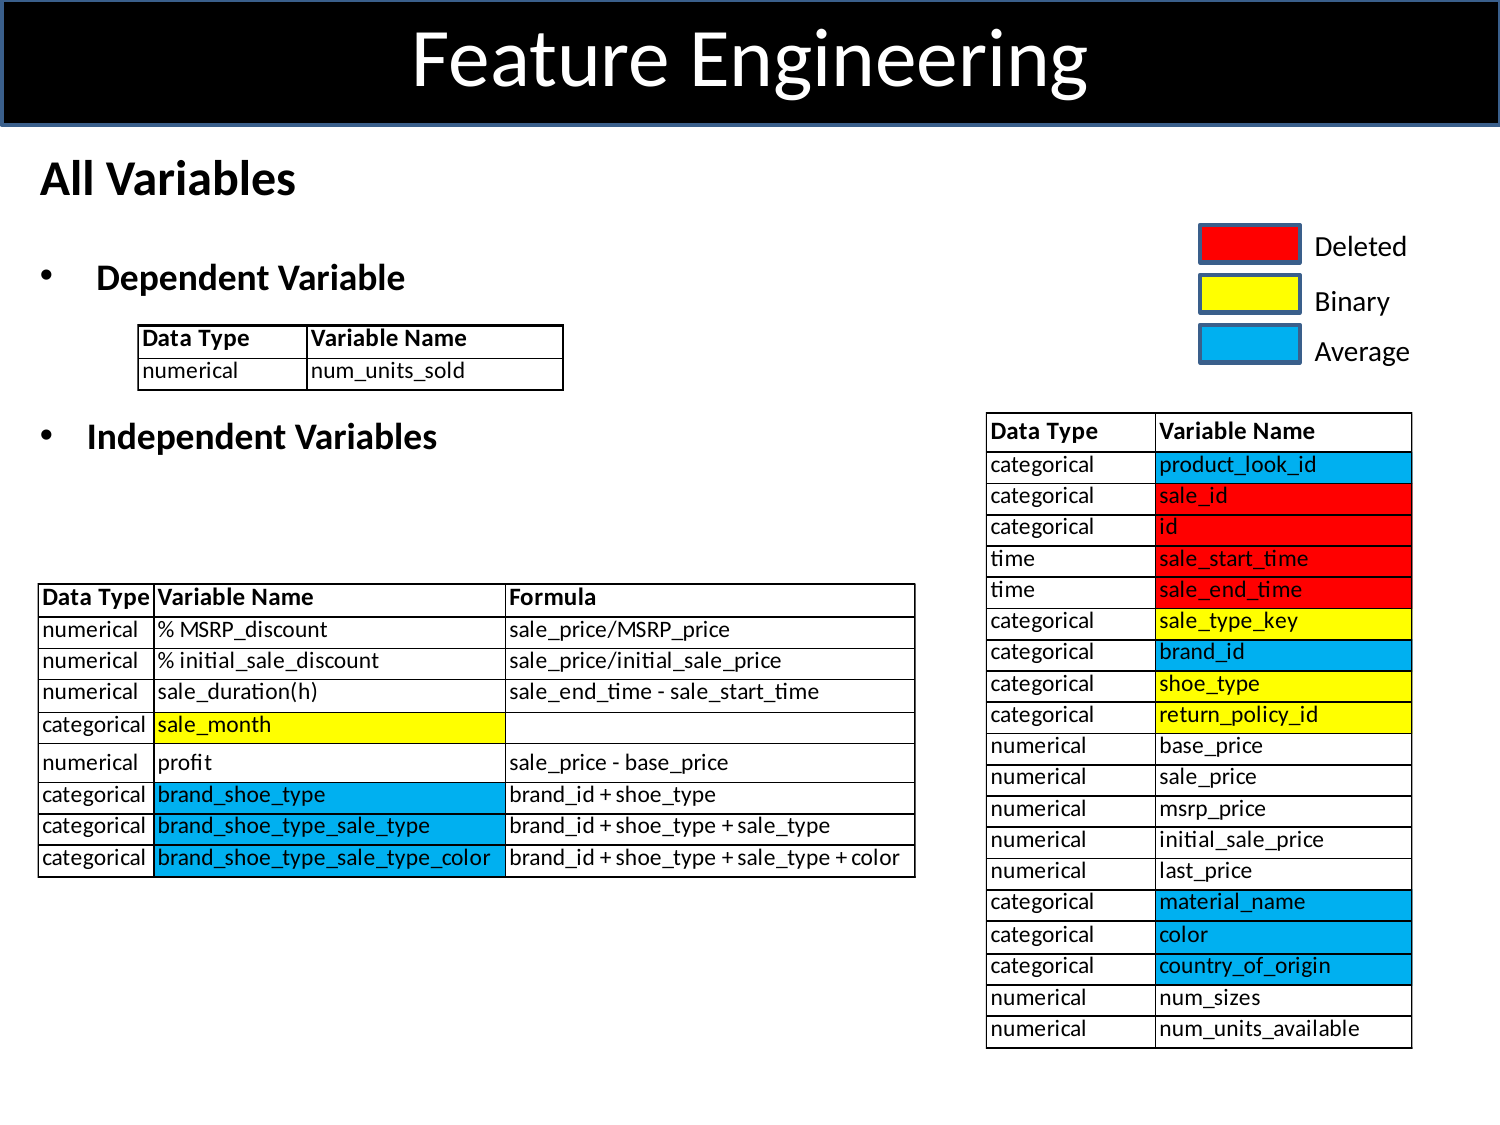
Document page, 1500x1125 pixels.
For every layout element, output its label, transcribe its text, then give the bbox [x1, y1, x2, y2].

text_box Deleted [1299, 219, 1463, 270]
text_box Average [1299, 324, 1463, 375]
text_box [1198, 323, 1302, 365]
text_box All Variables Dependent Variable Independent Variables [24, 149, 1475, 1050]
text_box Binary [1299, 274, 1463, 324]
text_box [1198, 273, 1302, 315]
picture [137, 324, 566, 393]
picture [37, 583, 918, 880]
text_box [1198, 223, 1299, 265]
text_box Feature Engineering [0, 0, 1500, 127]
picture [985, 412, 1415, 1051]
